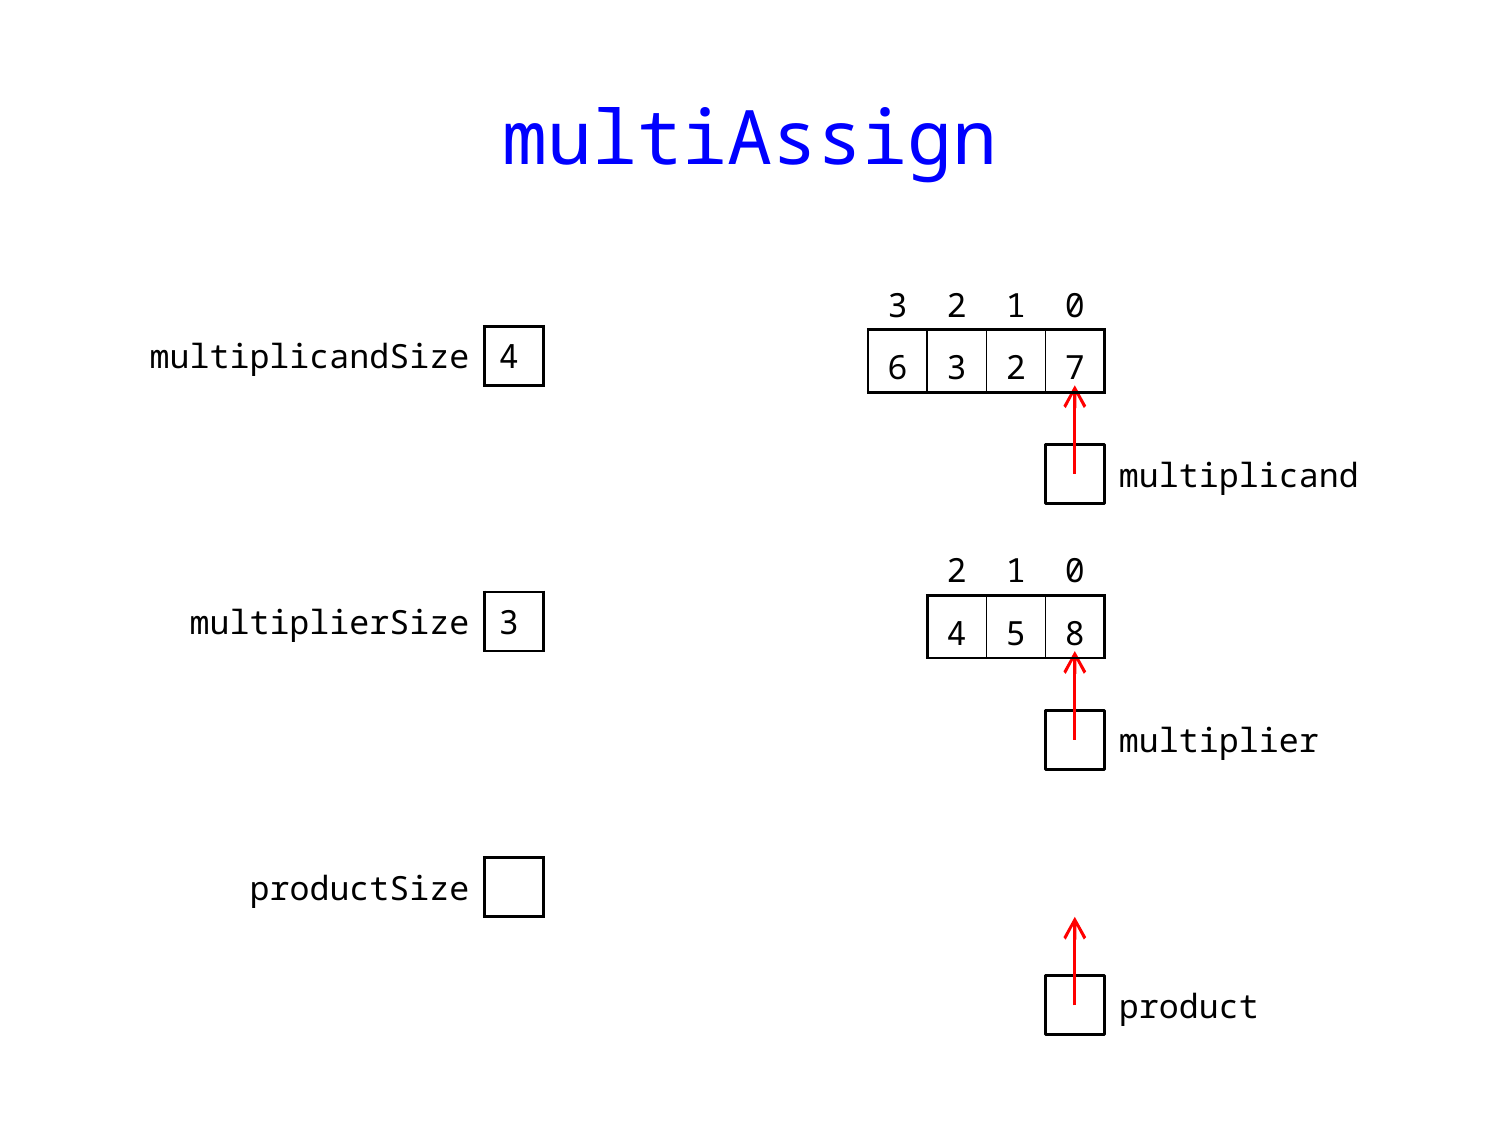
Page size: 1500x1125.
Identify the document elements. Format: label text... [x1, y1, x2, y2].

table_cell 6 [869, 331, 926, 391]
text_box multiplier [1106, 710, 1341, 770]
table_cell 5 [987, 597, 1045, 657]
table_header 1 [986, 267, 1045, 328]
table_cell 7 [1046, 331, 1103, 391]
table_header productSize [219, 858, 483, 917]
text_box [1043, 708, 1106, 771]
table_header multiplicandSize [130, 326, 483, 385]
title multiAssign [41, 60, 1459, 209]
table_header 3 [486, 593, 542, 650]
table_header 0 [1045, 267, 1104, 328]
table_header 4 [486, 328, 542, 384]
table_header 2 [927, 533, 986, 594]
text_box product [1106, 975, 1282, 1035]
table_cell 3 [928, 331, 986, 391]
table_cell 2 [987, 331, 1045, 391]
text_box [1043, 974, 1106, 1037]
table_header 3 [868, 267, 927, 328]
table_header 1 [986, 533, 1045, 594]
table_header 2 [927, 267, 986, 328]
text_box [1043, 442, 1106, 505]
text_box multiplicand [1106, 444, 1400, 504]
table_header multiplierSize [159, 592, 483, 651]
table_header [486, 859, 542, 915]
table_cell 4 [929, 597, 986, 657]
table_cell 8 [1046, 597, 1103, 657]
table_header 0 [1045, 533, 1104, 594]
